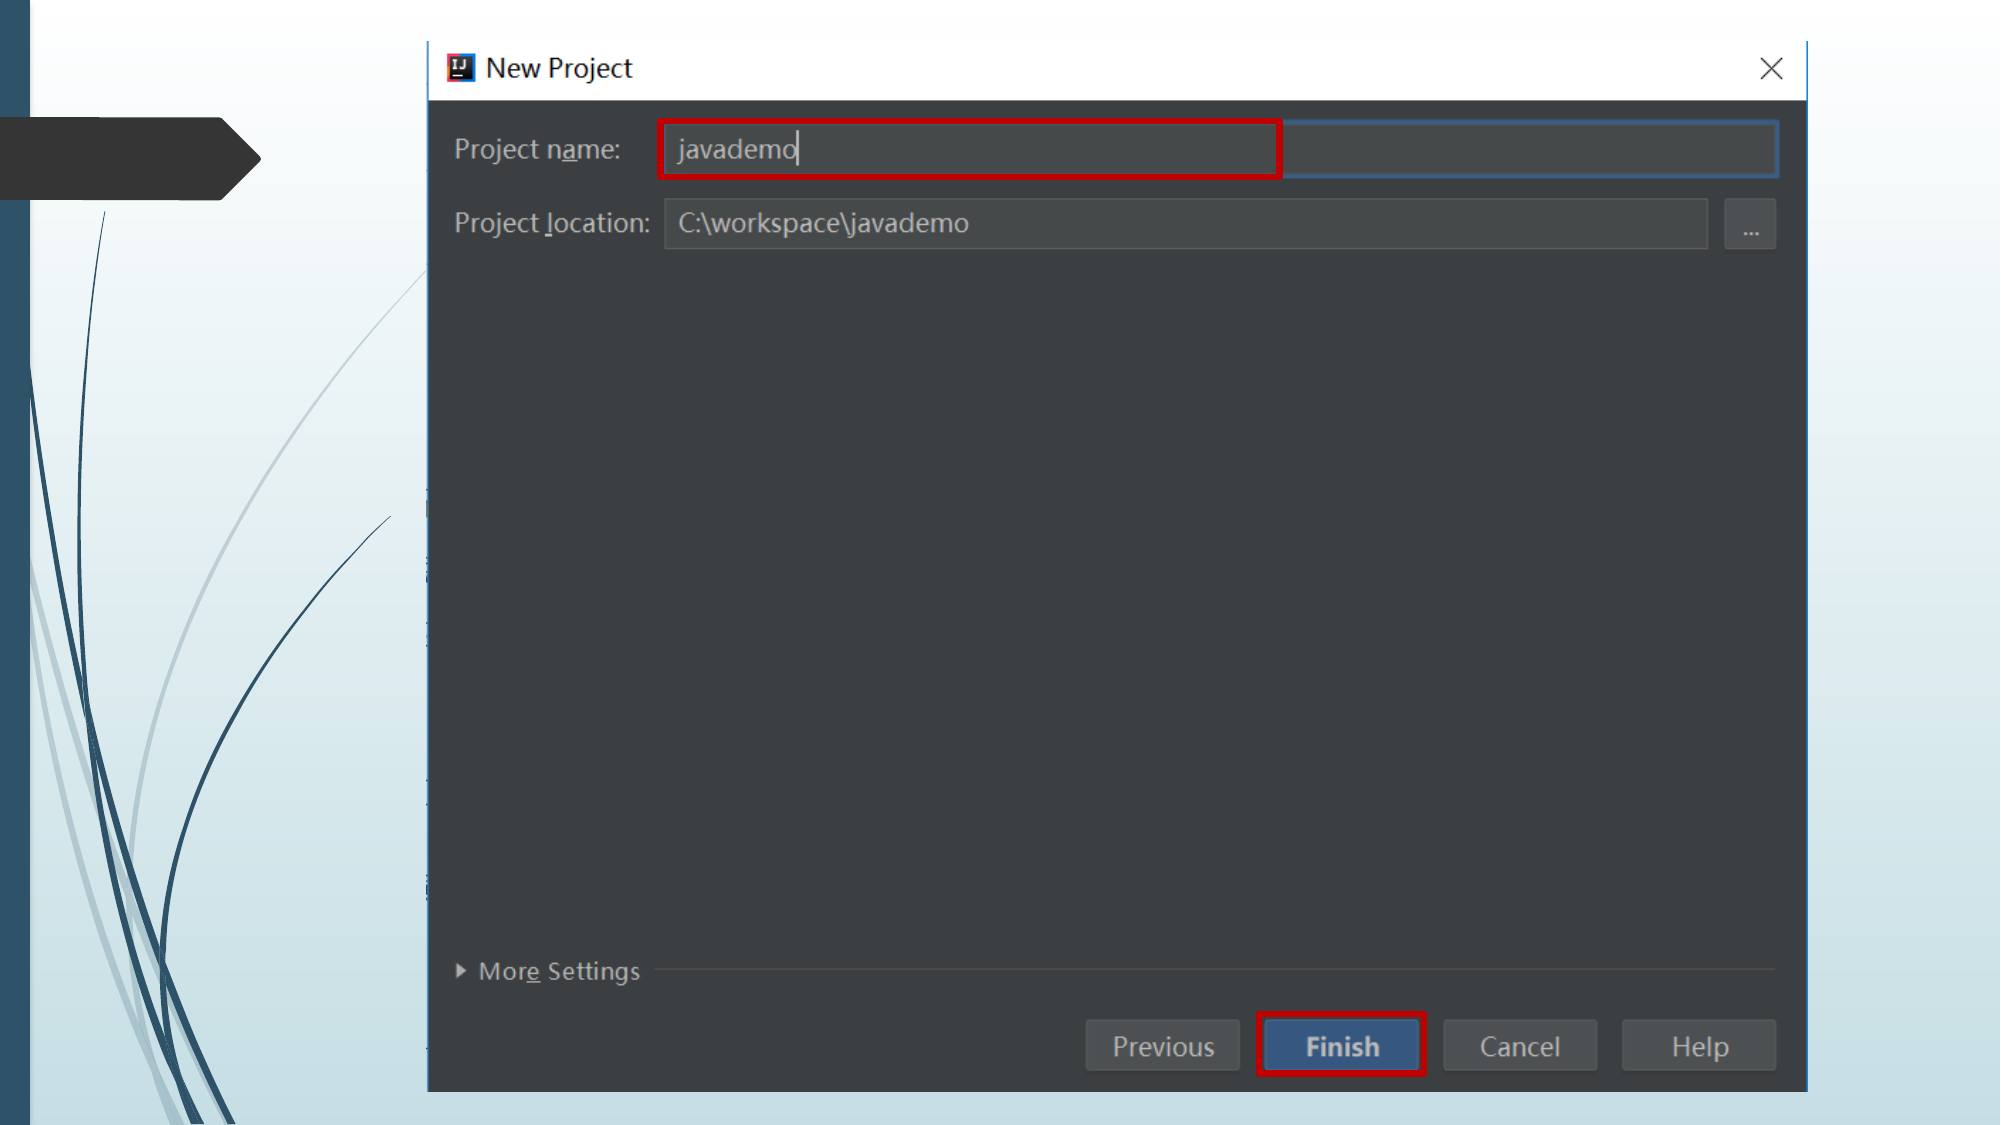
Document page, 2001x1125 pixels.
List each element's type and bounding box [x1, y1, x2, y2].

picture [426, 41, 1808, 1092]
